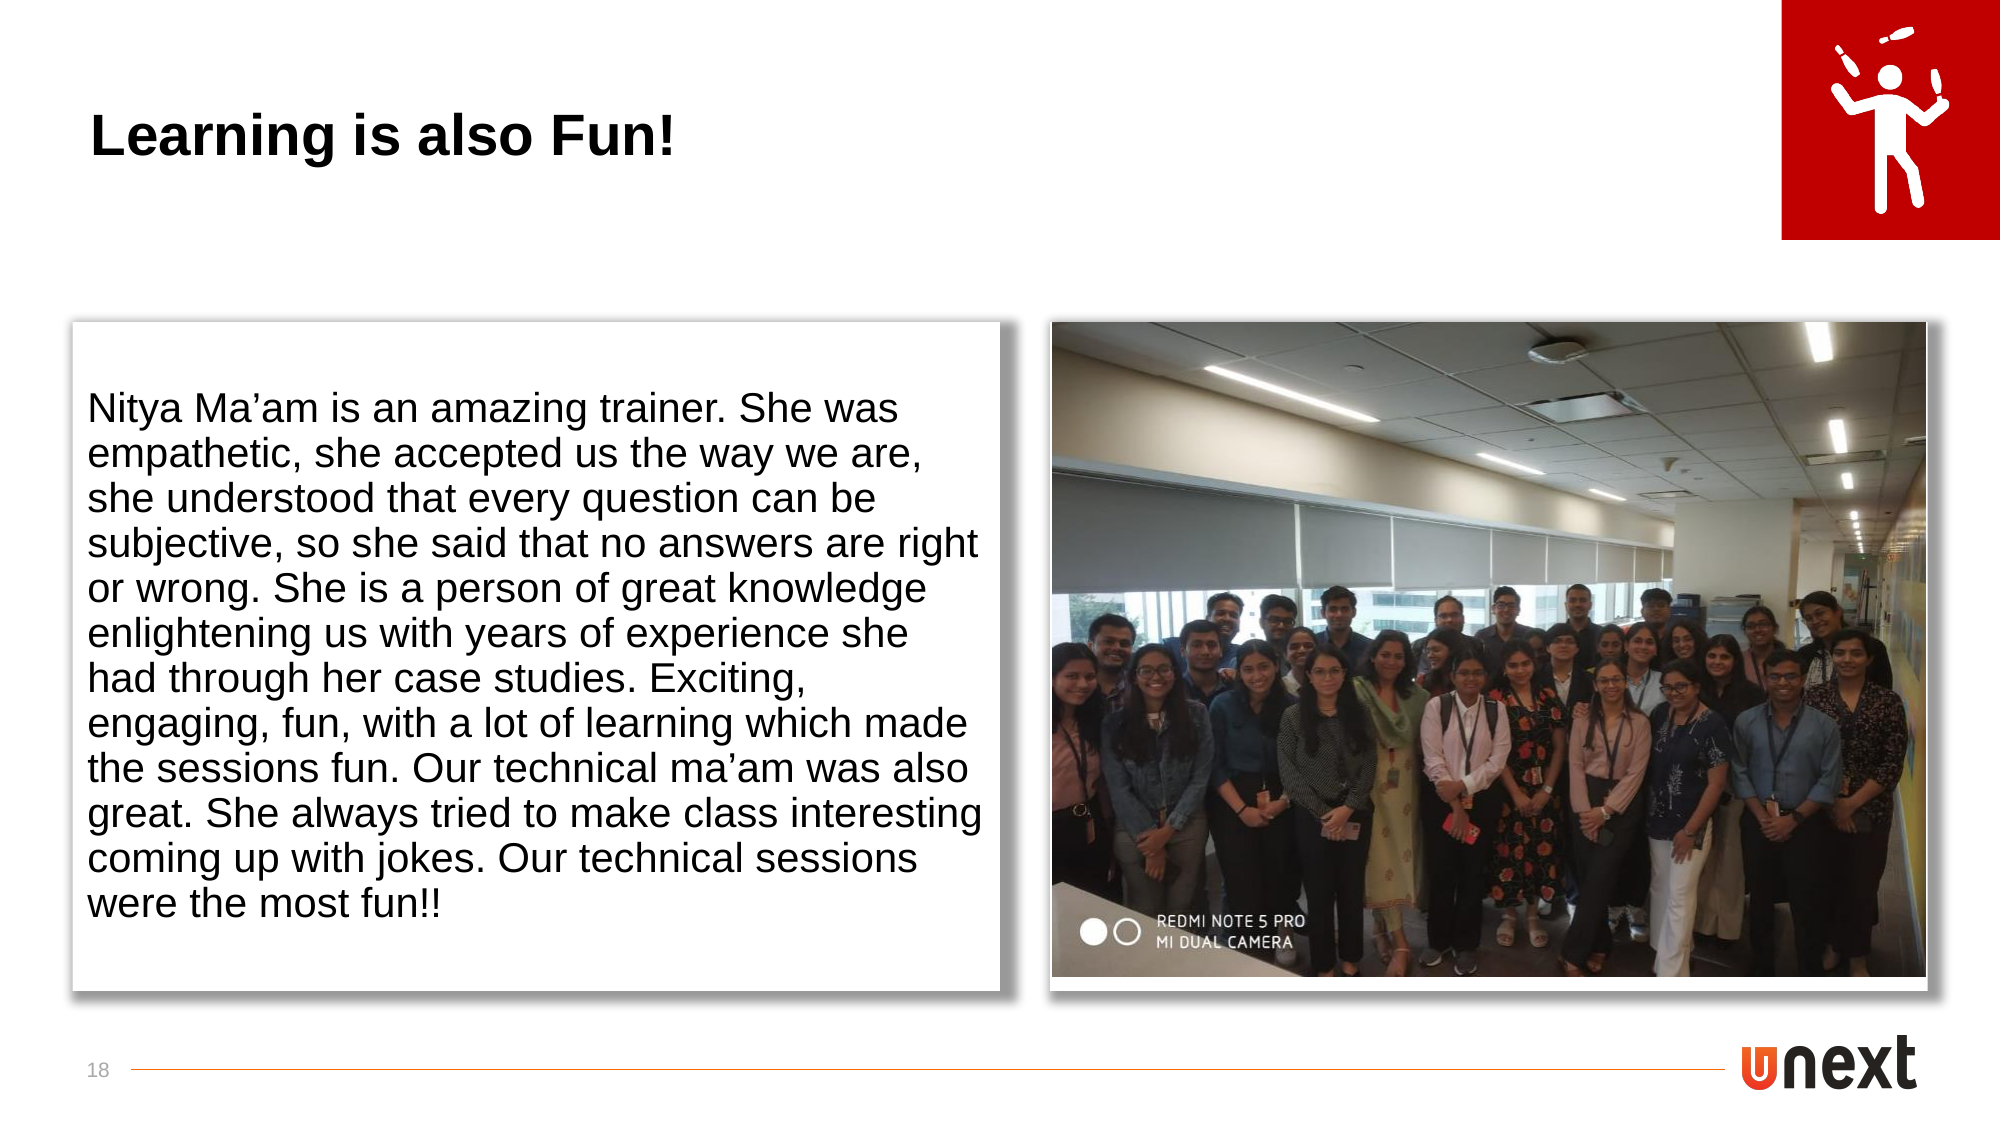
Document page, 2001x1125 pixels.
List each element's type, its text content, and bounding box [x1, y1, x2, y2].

text_box Nitya Ma’am is an amazing trainer. She was empathetic, she accepted us the way we are, she understood that every question can be subjective, so she said that no answers are right or wrong. She is a person of great knowledge enlightening us with years of experience she had through her case studies. Exciting, engaging, fun, with a lot of learning which made the sessions fun. Our technical ma’am was also great. She always tried to make class interesting coming up with jokes. Our technical sessions were the most fun!! [72, 322, 1000, 991]
slide_number 18 [48, 1047, 110, 1091]
text_box [1781, 0, 2000, 241]
title Learning is also Fun! [76, 78, 1791, 196]
picture [1742, 1035, 1917, 1090]
text_box [1050, 322, 1928, 991]
picture [1791, 20, 1991, 220]
picture [1052, 322, 1926, 977]
